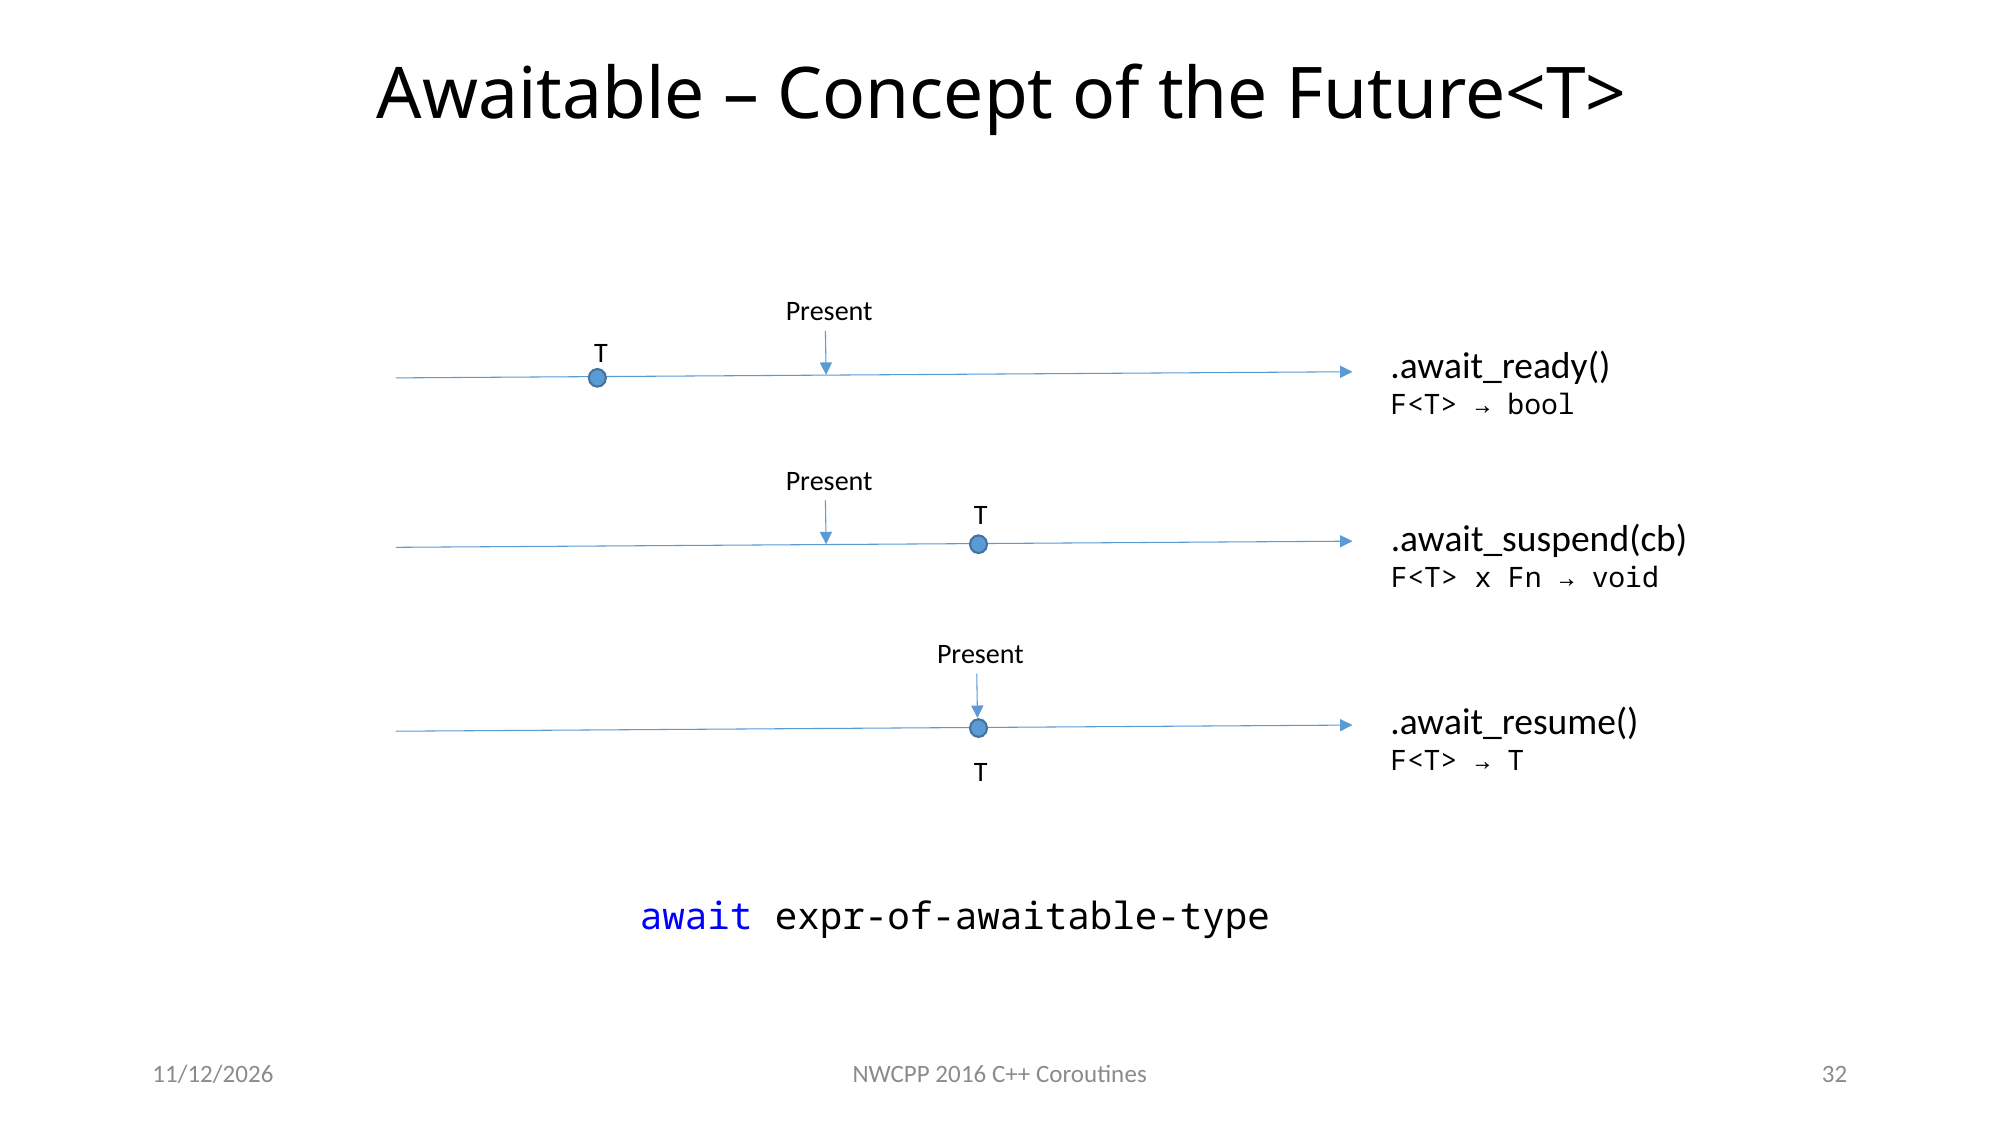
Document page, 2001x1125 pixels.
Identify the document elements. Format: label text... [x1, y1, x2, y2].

title Awaitable – Concept of the Future<T> [361, 40, 1656, 152]
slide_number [137, 1042, 588, 1103]
slide_number 32 [1412, 1042, 1863, 1103]
footer NWCPP 2016 C++ Coroutines [662, 1042, 1338, 1103]
text_box .await_ready() F<T> → bool [1375, 333, 1626, 428]
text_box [395, 285, 1353, 387]
text_box .await_suspend(cb) F<T> x Fn → void [1376, 506, 1703, 601]
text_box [395, 454, 1353, 554]
text_box await expr-of-awaitable-type [625, 884, 1285, 945]
text_box .await_resume() F<T> → T [1375, 689, 1654, 783]
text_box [395, 628, 1353, 796]
